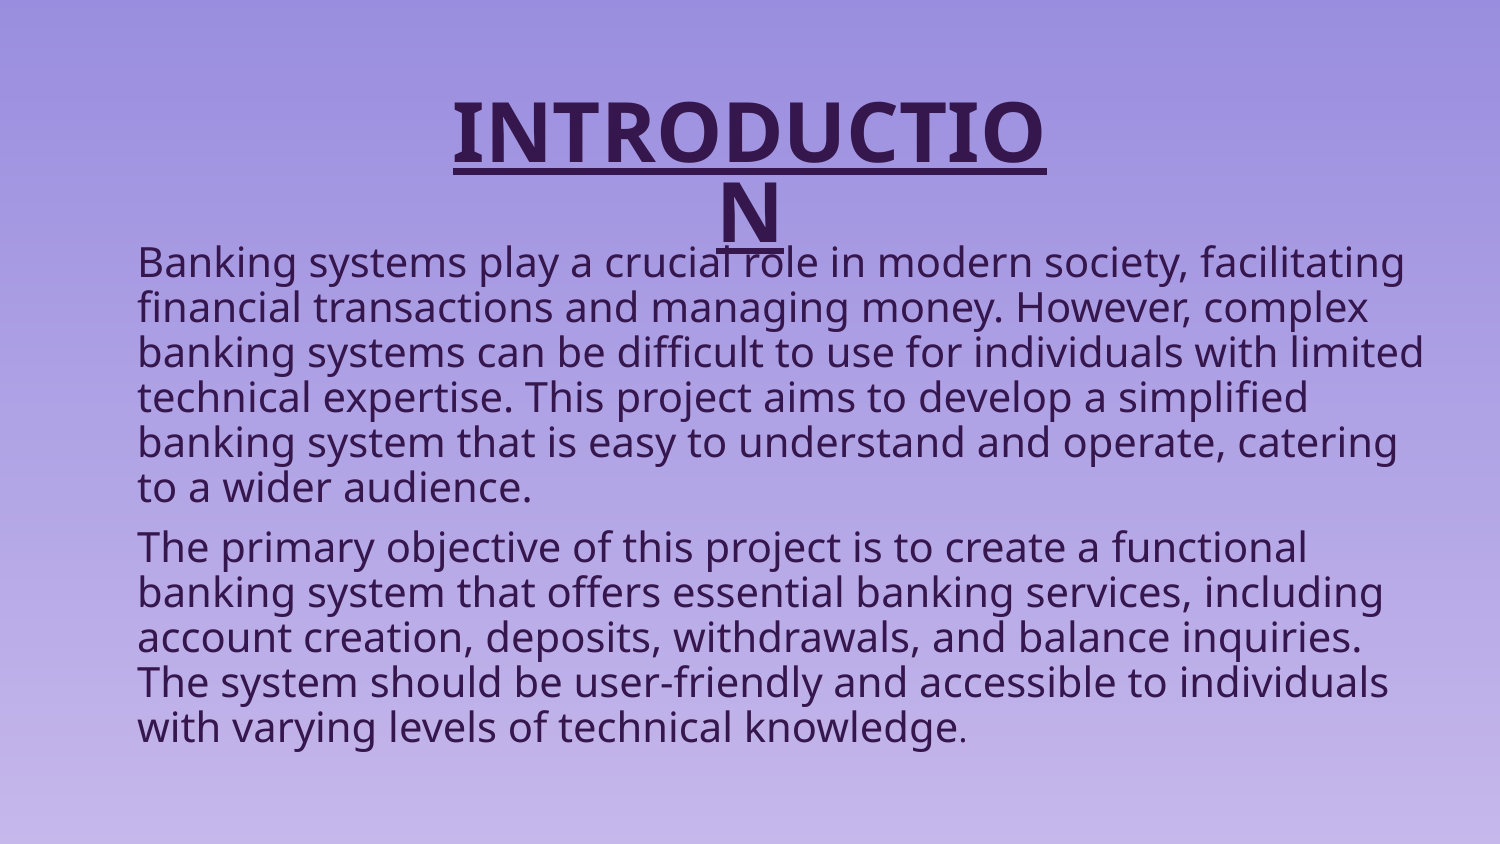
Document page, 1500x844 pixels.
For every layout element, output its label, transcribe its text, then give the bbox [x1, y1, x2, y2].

list Banking systems play a crucial role in modern society, facilitating financial transactions and managing money. However, complex banking systems can be difficult to use for individuals with limited technical expertise. This project aims to develop a simplified banking system that is easy to understand and operate, catering to a wider audience. The primary objective of this project is to create a functional banking system that offers essential banking services, including account creation, deposits, withdrawals, and balance inquiries. The system should be user-friendly and accessible to individuals with varying levels of technical knowledge. [122, 233, 1443, 768]
title INTRODUCTION [412, 90, 1088, 281]
